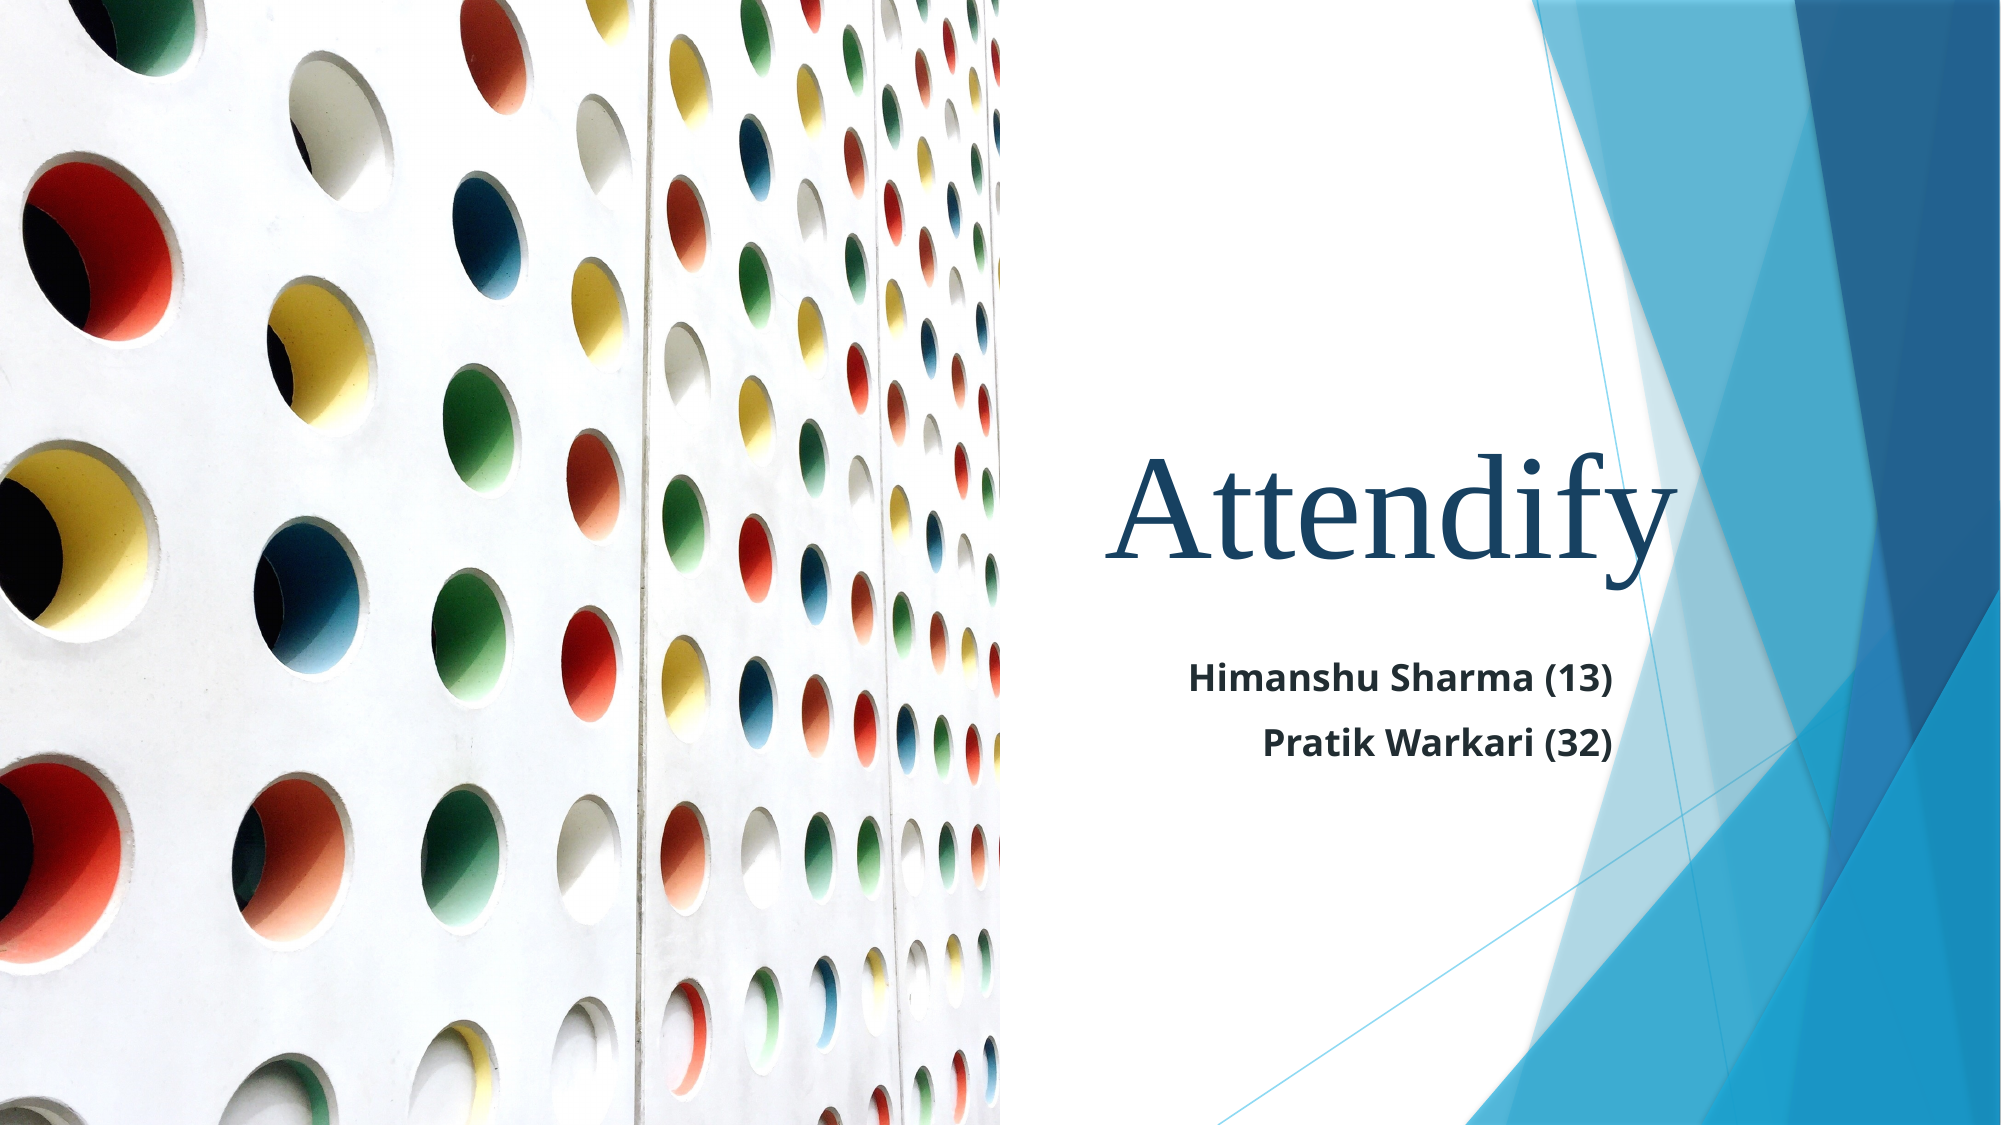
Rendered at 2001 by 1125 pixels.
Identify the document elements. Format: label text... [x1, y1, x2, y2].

title Attendify [1004, 273, 1724, 731]
subtitle Himanshu Sharma (13) Pratik Warkari (32) [1095, 646, 1629, 850]
picture [0, 0, 1001, 1125]
